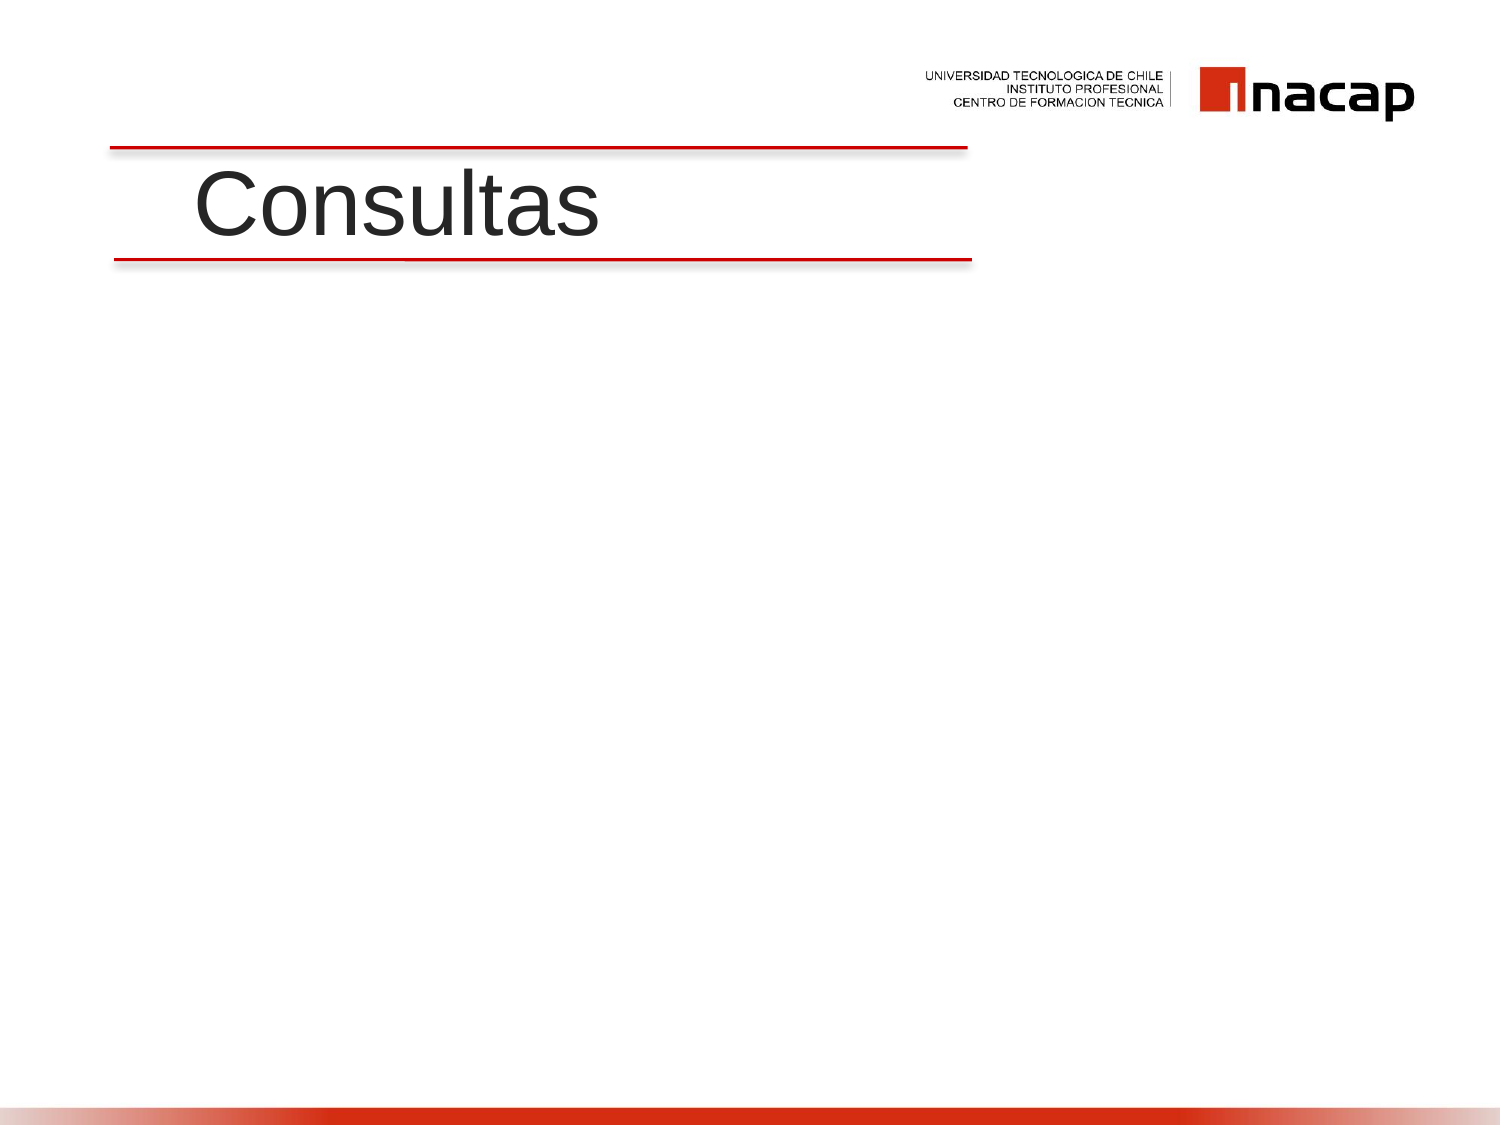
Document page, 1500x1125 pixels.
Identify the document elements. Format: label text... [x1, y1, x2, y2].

picture [0, 0, 1500, 1125]
title Consultas [70, 129, 725, 269]
